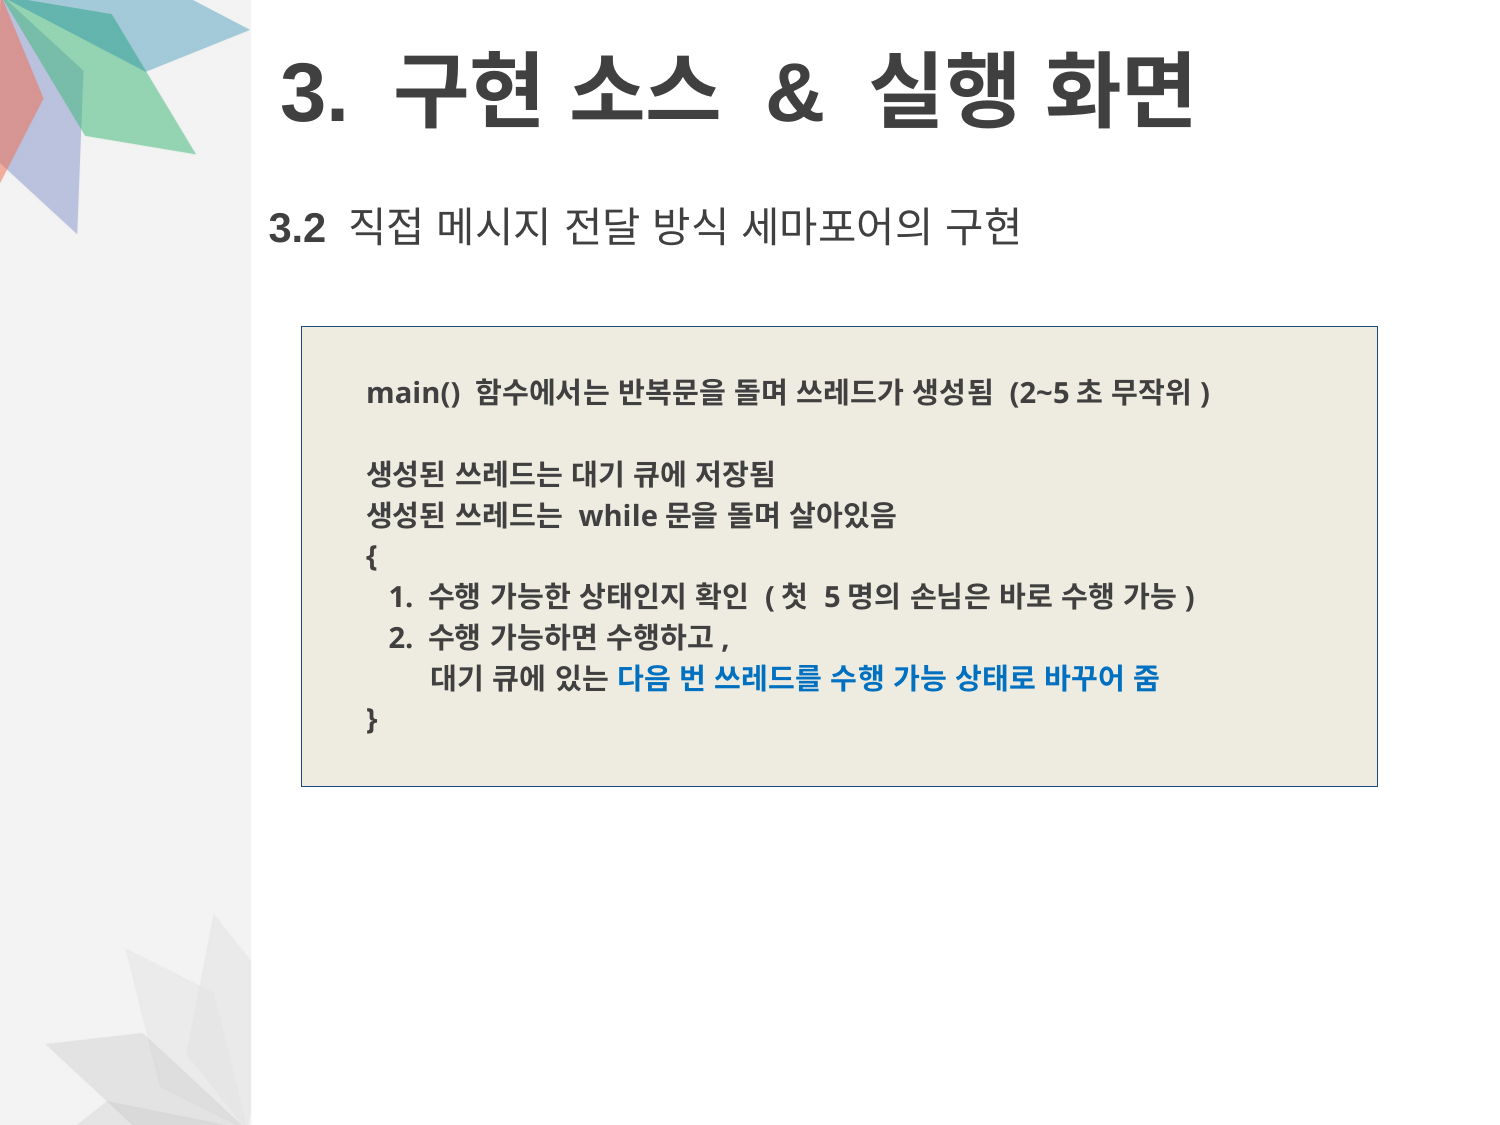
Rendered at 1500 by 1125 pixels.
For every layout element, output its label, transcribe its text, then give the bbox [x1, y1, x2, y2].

title 3. 구현 소스 & 실행 화면 [265, 0, 1500, 176]
picture [0, 0, 1500, 1125]
list main() 함수에서는 반복문을 돌며 쓰레드가 생성됨 (2~5초 무작위) 생성된 쓰레드는 대기 큐에 저장됨 생성된 쓰레드는 while문을 돌며 살아있음 { 1. 수행 가능한 상태인지 확인 (첫 5명의 손님은 바로 수행 가능) 2. 수행 가능하면 수행하고, 대기 큐에 있는 다음 번 쓰레드를 수행 가능 상태로 바꾸어 줌 } [301, 326, 1378, 787]
list 3.2 직접 메시지 전달 방식 세마포어의 구현 [253, 208, 1331, 303]
